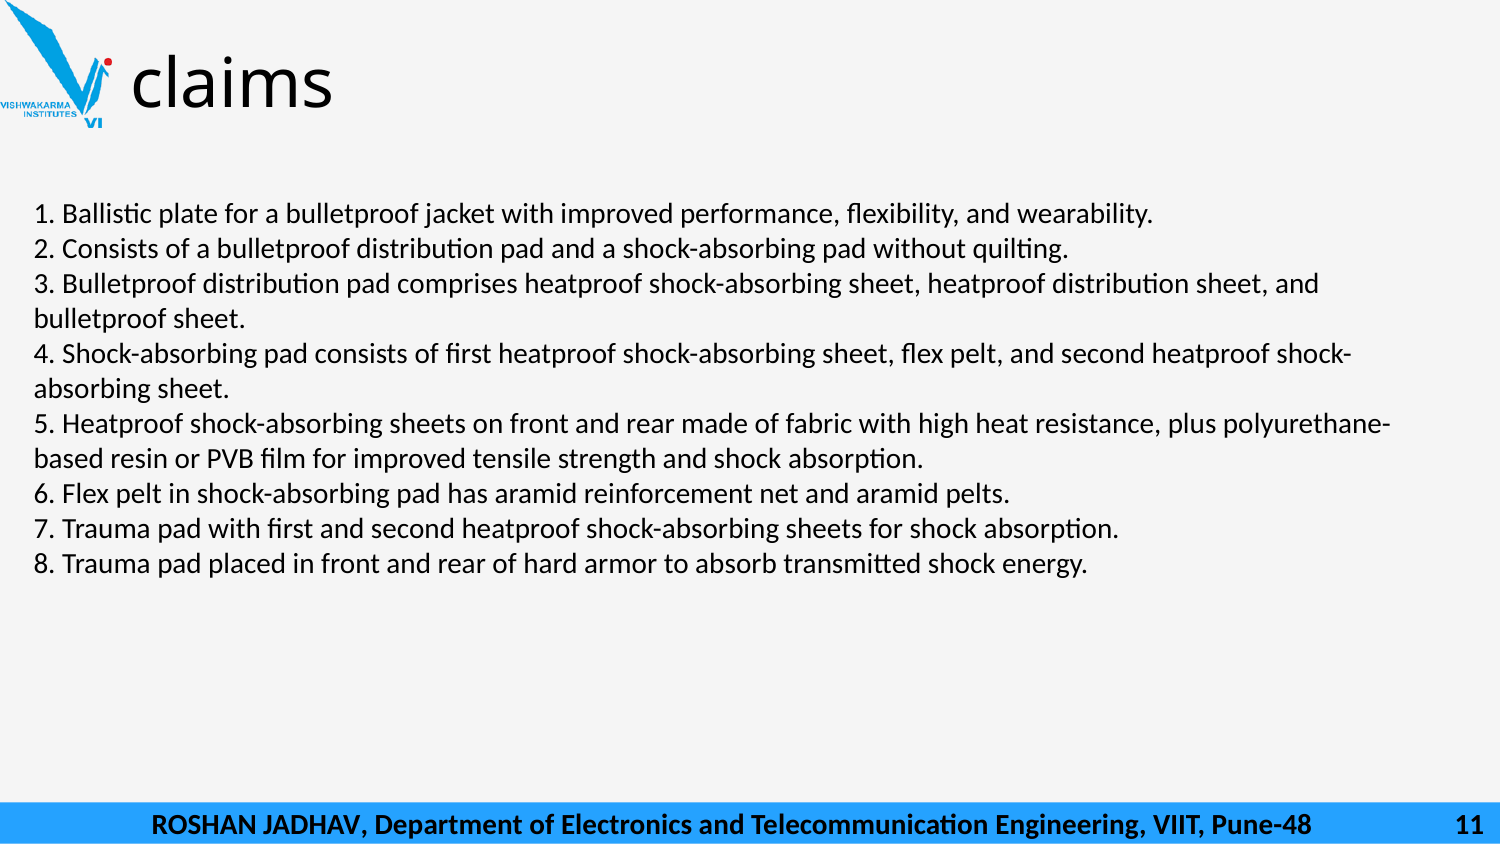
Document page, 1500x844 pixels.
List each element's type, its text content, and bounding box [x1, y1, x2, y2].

title claims [118, 3, 1413, 152]
text_box 1. Ballistic plate for a bulletproof jacket with improved performance, flexibility, and wearability. 2. Consists of a bulletproof distribution pad and a shock-absorbing pad without quilting. 3. Bulletproof distribution pad comprises heatproof shock-absorbing sheet, heatproof distribution sheet, and bulletproof sheet. 4. Shock-absorbing pad consists of first heatproof shock-absorbing sheet, flex pelt, and second heatproof shock-absorbing sheet. 5. Heatproof shock-absorbing sheets on front and rear made of fabric with high heat resistance, plus polyurethane-based resin or PVB film for improved tensile strength and shock absorption. 6. Flex pelt in shock-absorbing pad has aramid reinforcement net and aramid pelts. 7. Trauma pad with first and second heatproof shock-absorbing sheets for shock absorption. 8. Trauma pad placed in front and rear of hard armor to absorb transmitted shock energy. [18, 152, 1456, 587]
text_box ROSHAN JADHAV, Department of Electronics and Telecommunication Engineering, VIIT, Pune-48 11 [0, 801, 1500, 844]
picture [0, 0, 119, 135]
